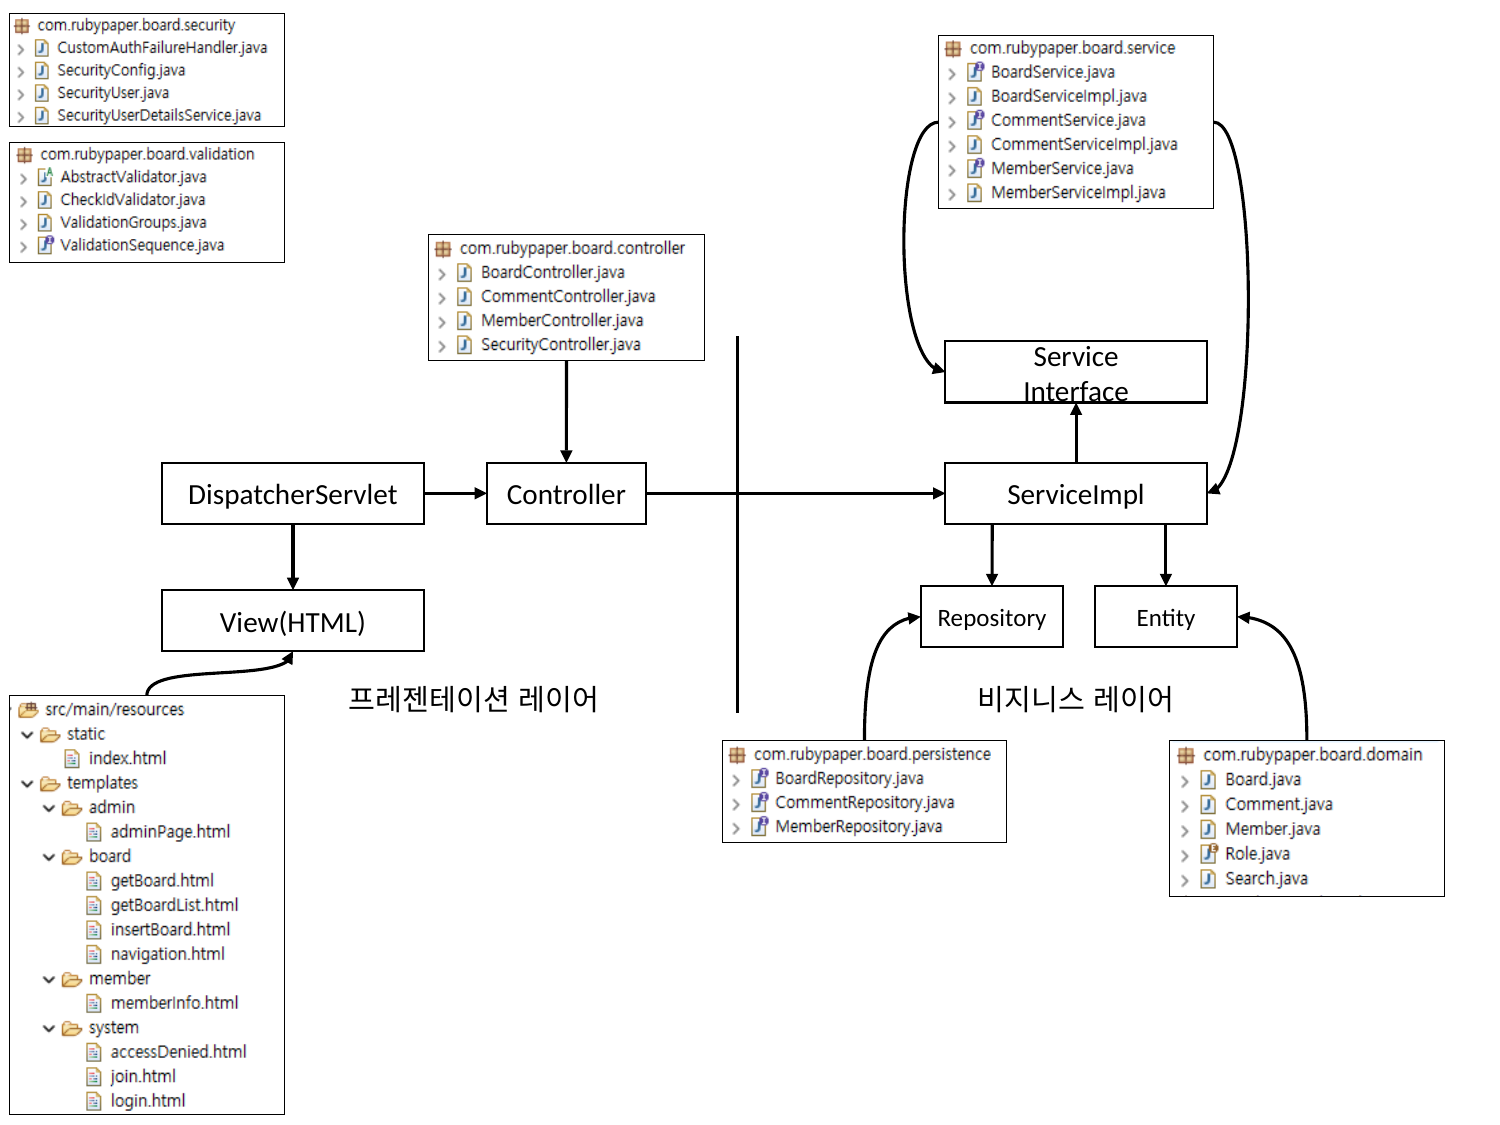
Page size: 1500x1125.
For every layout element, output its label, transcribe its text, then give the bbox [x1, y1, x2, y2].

text_box ServiceImpl [944, 462, 1208, 525]
picture [1169, 740, 1445, 898]
text_box Controller [486, 462, 647, 525]
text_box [938, 122, 946, 372]
picture [938, 35, 1214, 209]
picture [428, 234, 705, 361]
text_box 프레젠테이션 레이어 [333, 674, 615, 724]
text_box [830, 650, 955, 707]
text_box DispatcherServlet [161, 462, 425, 525]
text_box 비지니스 레이어 [962, 674, 1190, 724]
picture [9, 695, 285, 1115]
text_box Repository [920, 585, 1064, 648]
text_box View(HTML) [161, 589, 425, 652]
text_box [1206, 122, 1214, 494]
text_box Entity [1094, 585, 1238, 648]
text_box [1210, 643, 1334, 714]
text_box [197, 600, 243, 747]
picture [722, 740, 1007, 843]
text_box Service Interface [944, 340, 1206, 404]
picture [9, 142, 285, 263]
picture [9, 13, 285, 127]
